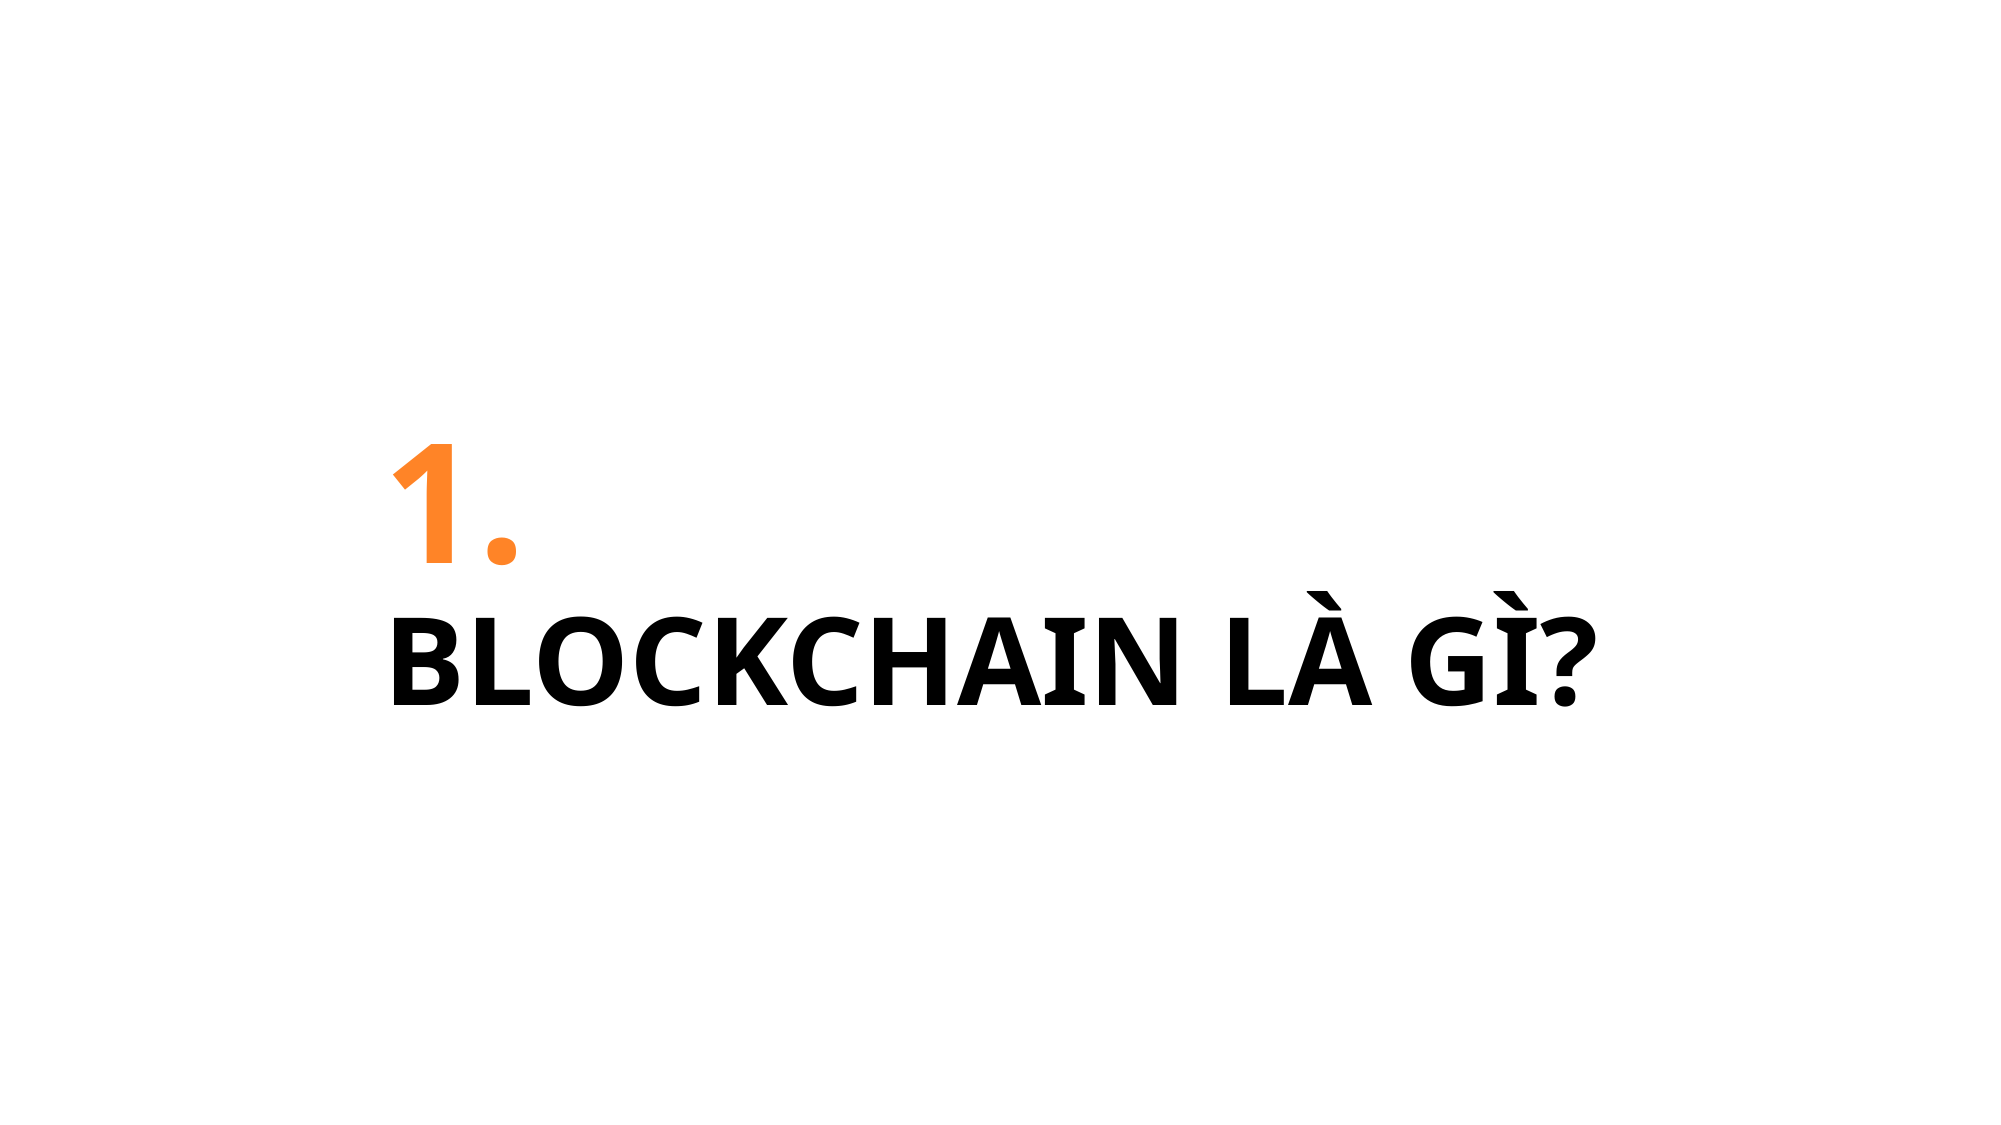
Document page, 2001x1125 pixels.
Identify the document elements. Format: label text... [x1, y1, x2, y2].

title 1. Blockchain là gì? [363, 497, 1640, 752]
